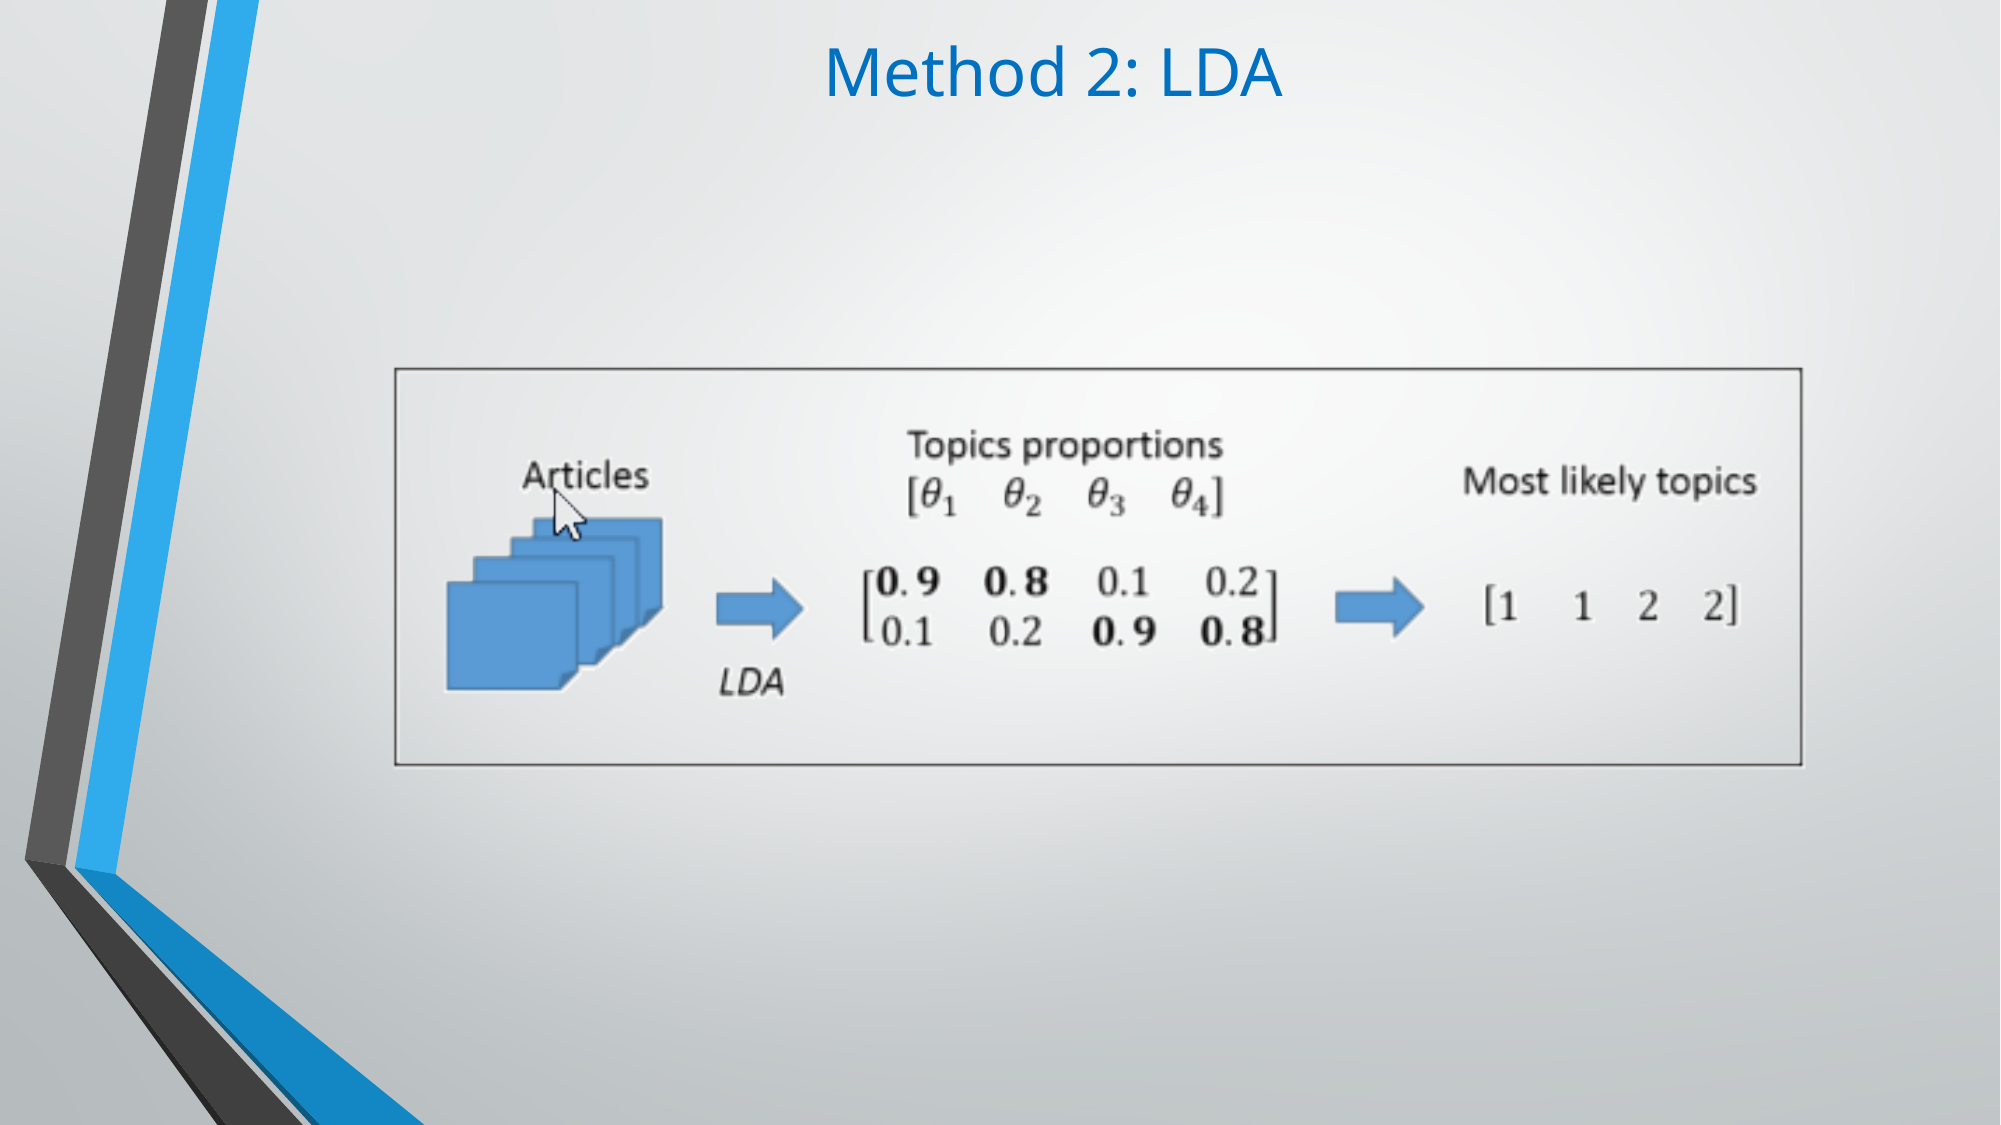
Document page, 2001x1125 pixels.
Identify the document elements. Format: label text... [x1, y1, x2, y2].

title Method 2: LDA [232, 0, 1876, 214]
picture [360, 340, 1876, 823]
